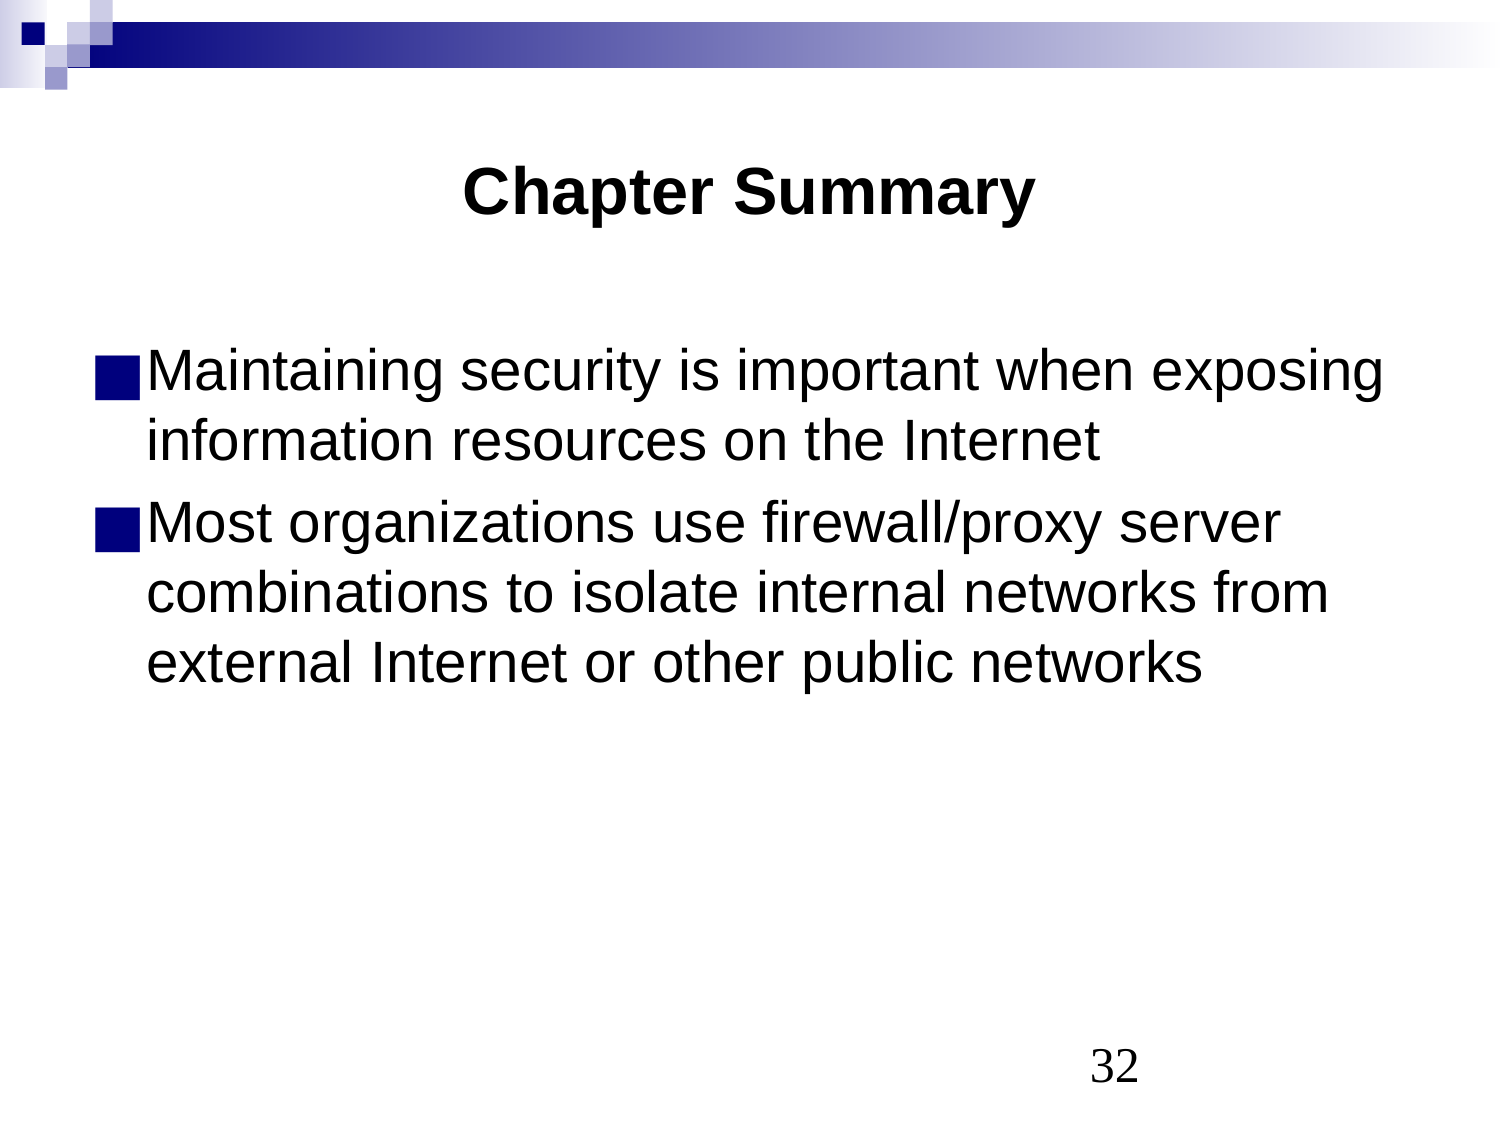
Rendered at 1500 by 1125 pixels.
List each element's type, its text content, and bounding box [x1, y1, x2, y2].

title Chapter Summary [75, 75, 1425, 300]
slide_number ‹#› [1074, 1025, 1425, 1100]
list Maintaining security is important when exposing information resources on the Internet Most organizations use firewall/proxy server combinations to isolate internal networks from external Internet or other public networks [75, 324, 1425, 963]
